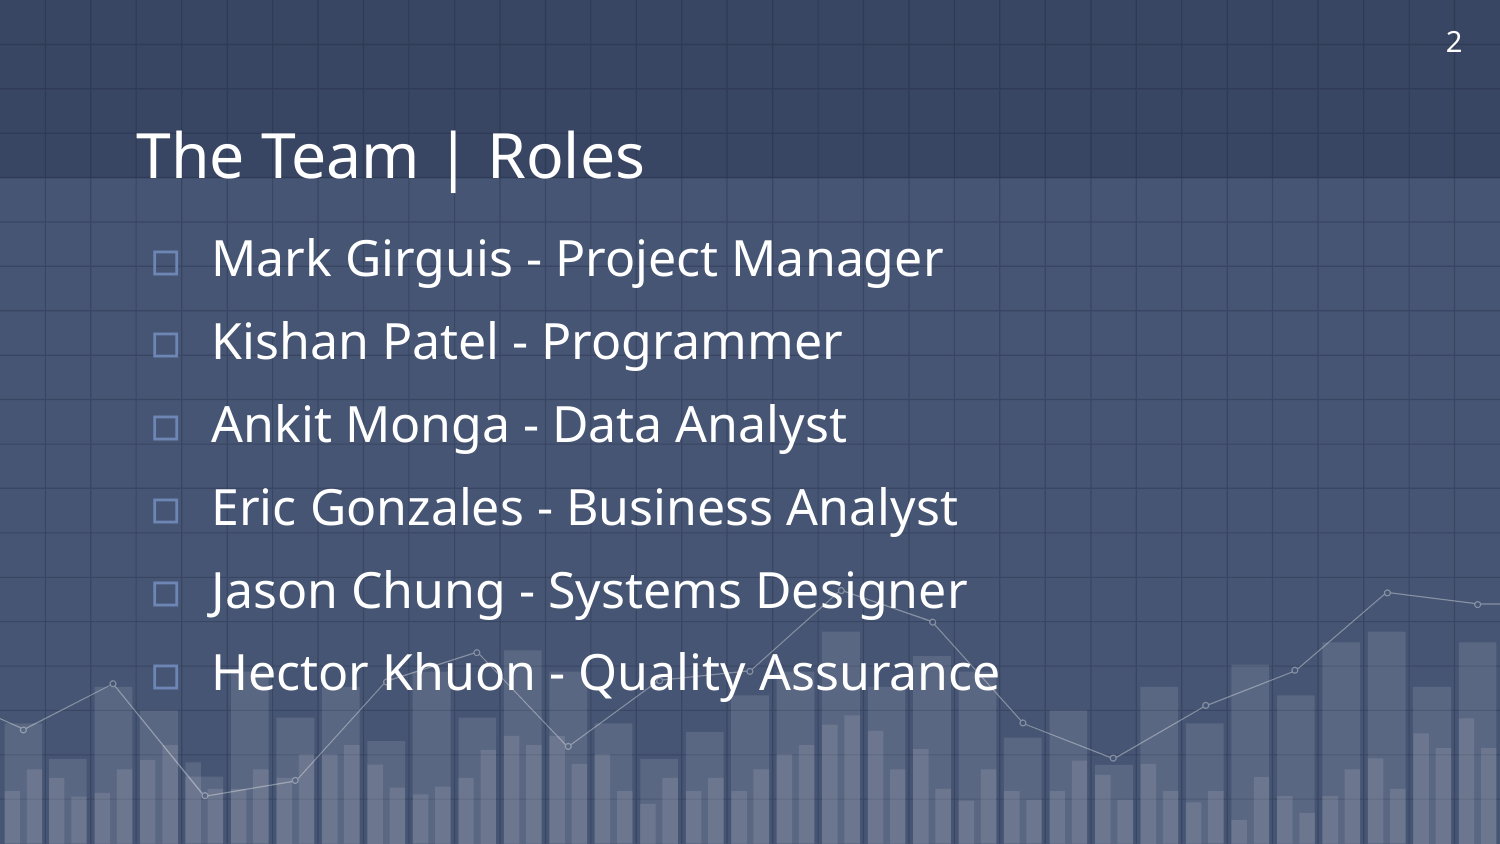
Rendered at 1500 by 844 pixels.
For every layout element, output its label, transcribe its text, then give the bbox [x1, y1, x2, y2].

title The Team | Roles [121, 65, 1383, 189]
list Mark Girguis - Project Manager Kishan Patel - Programmer Ankit Monga - Data Analyst Eric Gonzales - Business Analyst Jason Chung - Systems Designer Hector Khuon - Quality Assurance [121, 189, 1383, 698]
slide_number ‹#› [1408, 0, 1500, 88]
